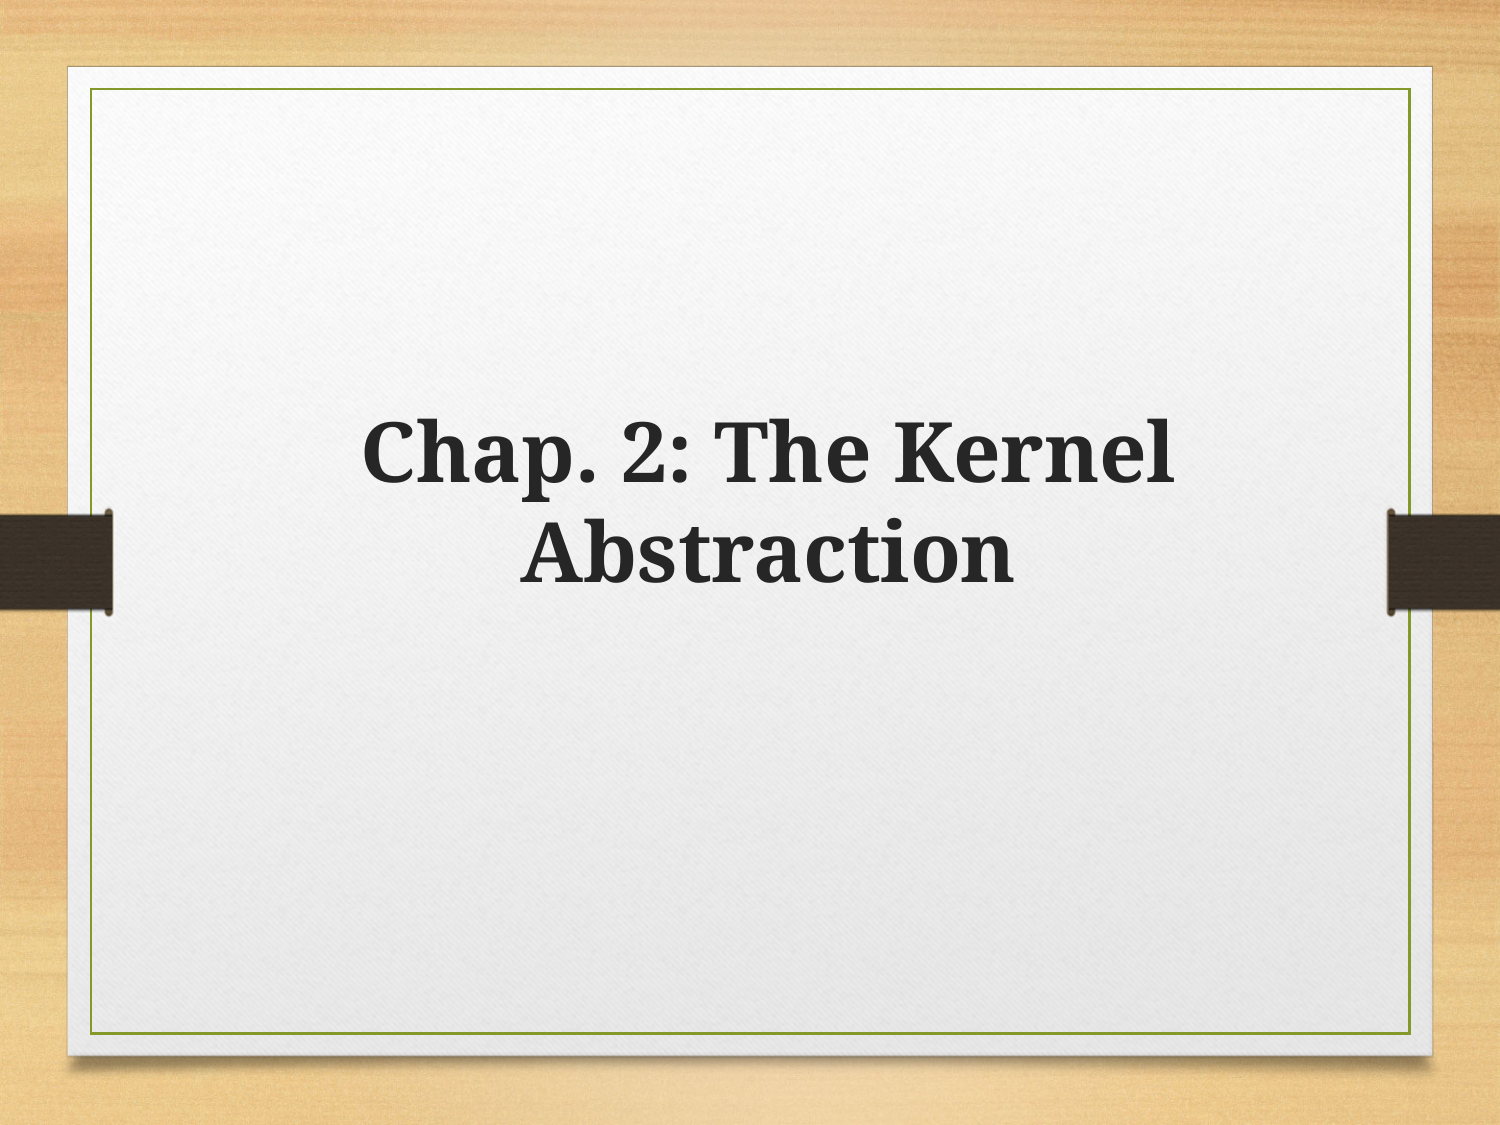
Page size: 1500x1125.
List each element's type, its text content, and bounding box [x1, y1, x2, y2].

picture [0, 0, 1500, 1125]
title Chap. 2: The Kernel Abstraction [125, 375, 1413, 624]
